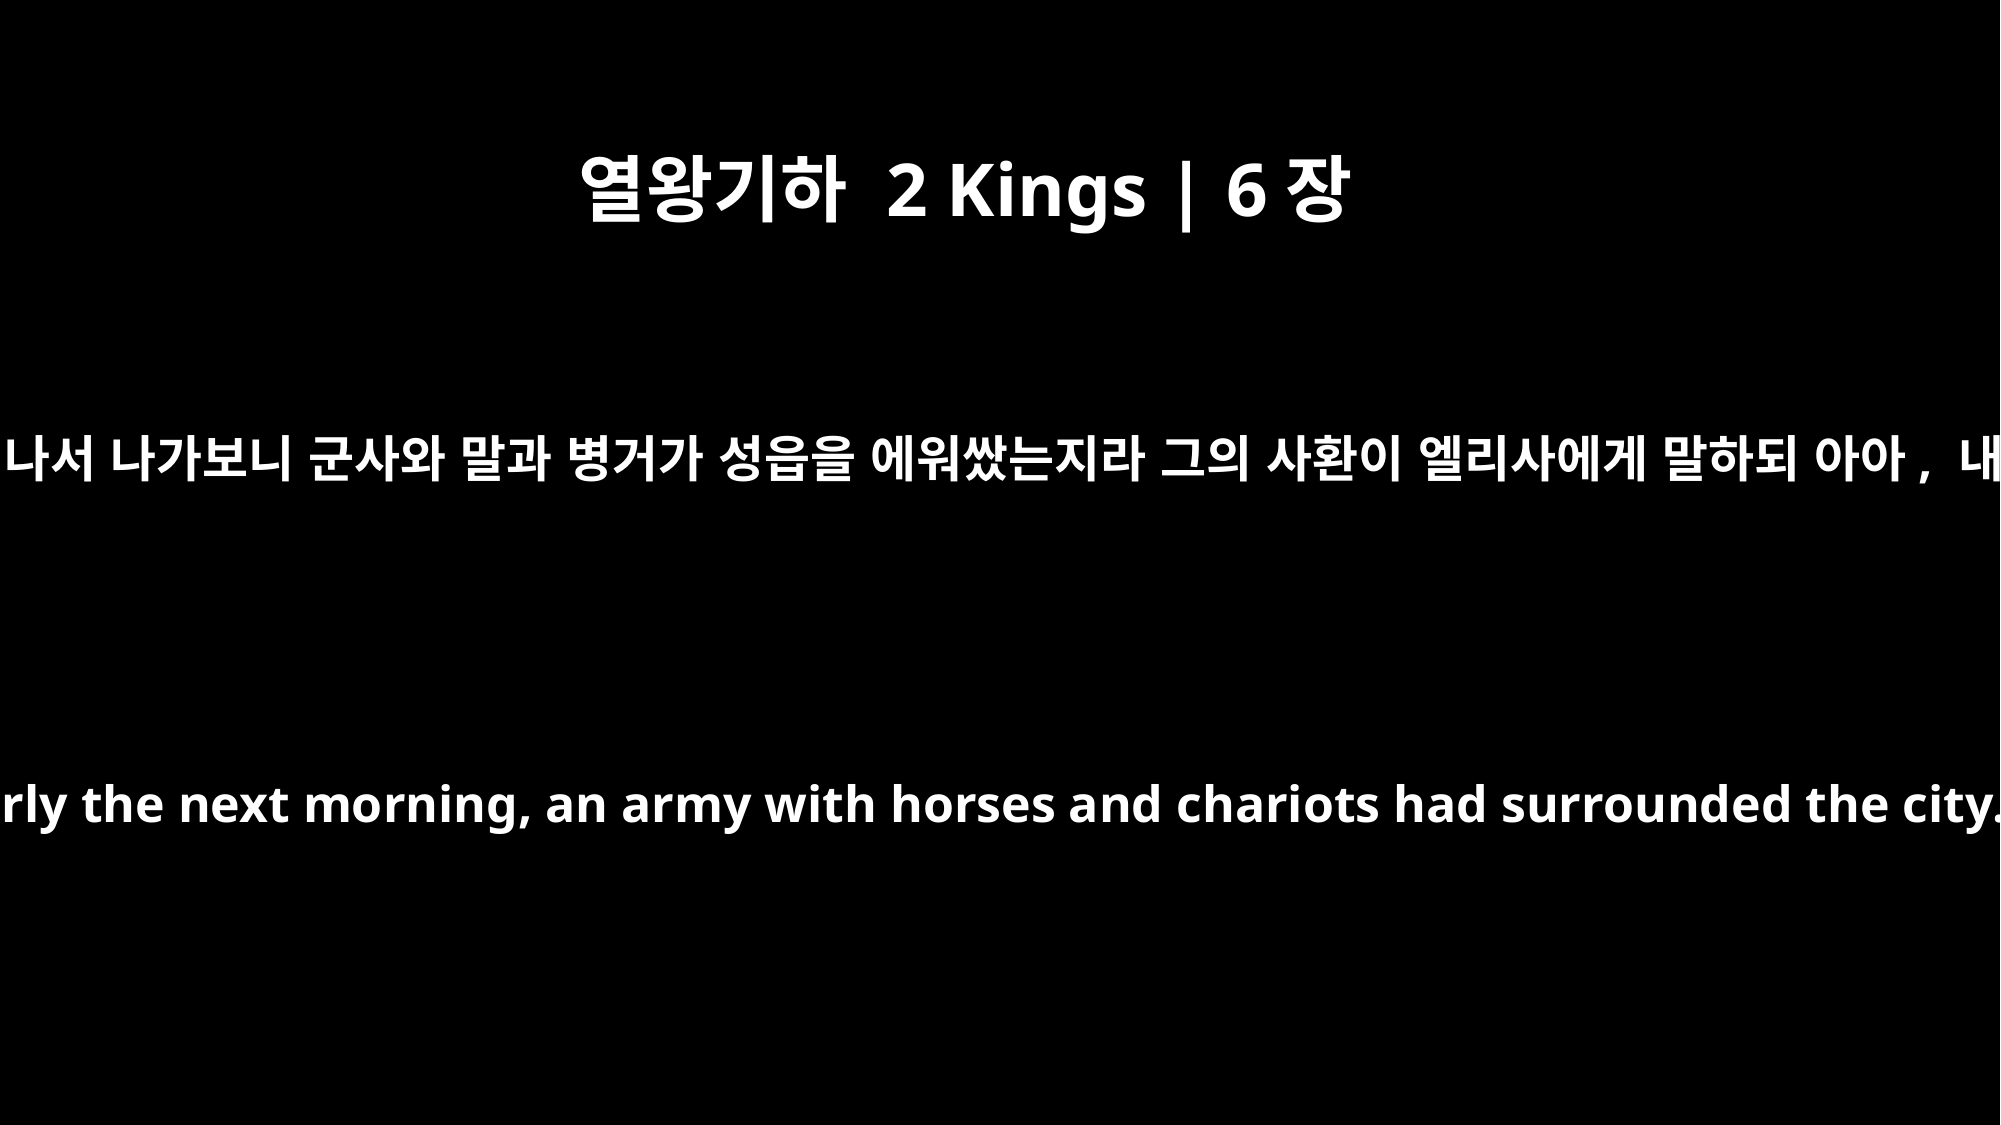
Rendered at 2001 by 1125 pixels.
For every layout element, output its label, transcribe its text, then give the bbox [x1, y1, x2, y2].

text_box When the servant of the man of God got up and went out early the next morning, an army with horses and chariots had surrounded the city. "Oh, my lord, what shall we do?" the servant asked. [0, 764, 2000, 840]
text_box 열왕기하 2 Kings | 6장 [564, 136, 1368, 239]
text_box 15 하나님의 사람의 사환이 일찍이 일어나서 나가보니 군사와 말과 병거가 성읍을 에워쌌는지라 그의 사환이 엘리사에게 말하되 아아, 내 주여 우리가 어찌하리이까 하니 [0, 359, 2000, 495]
